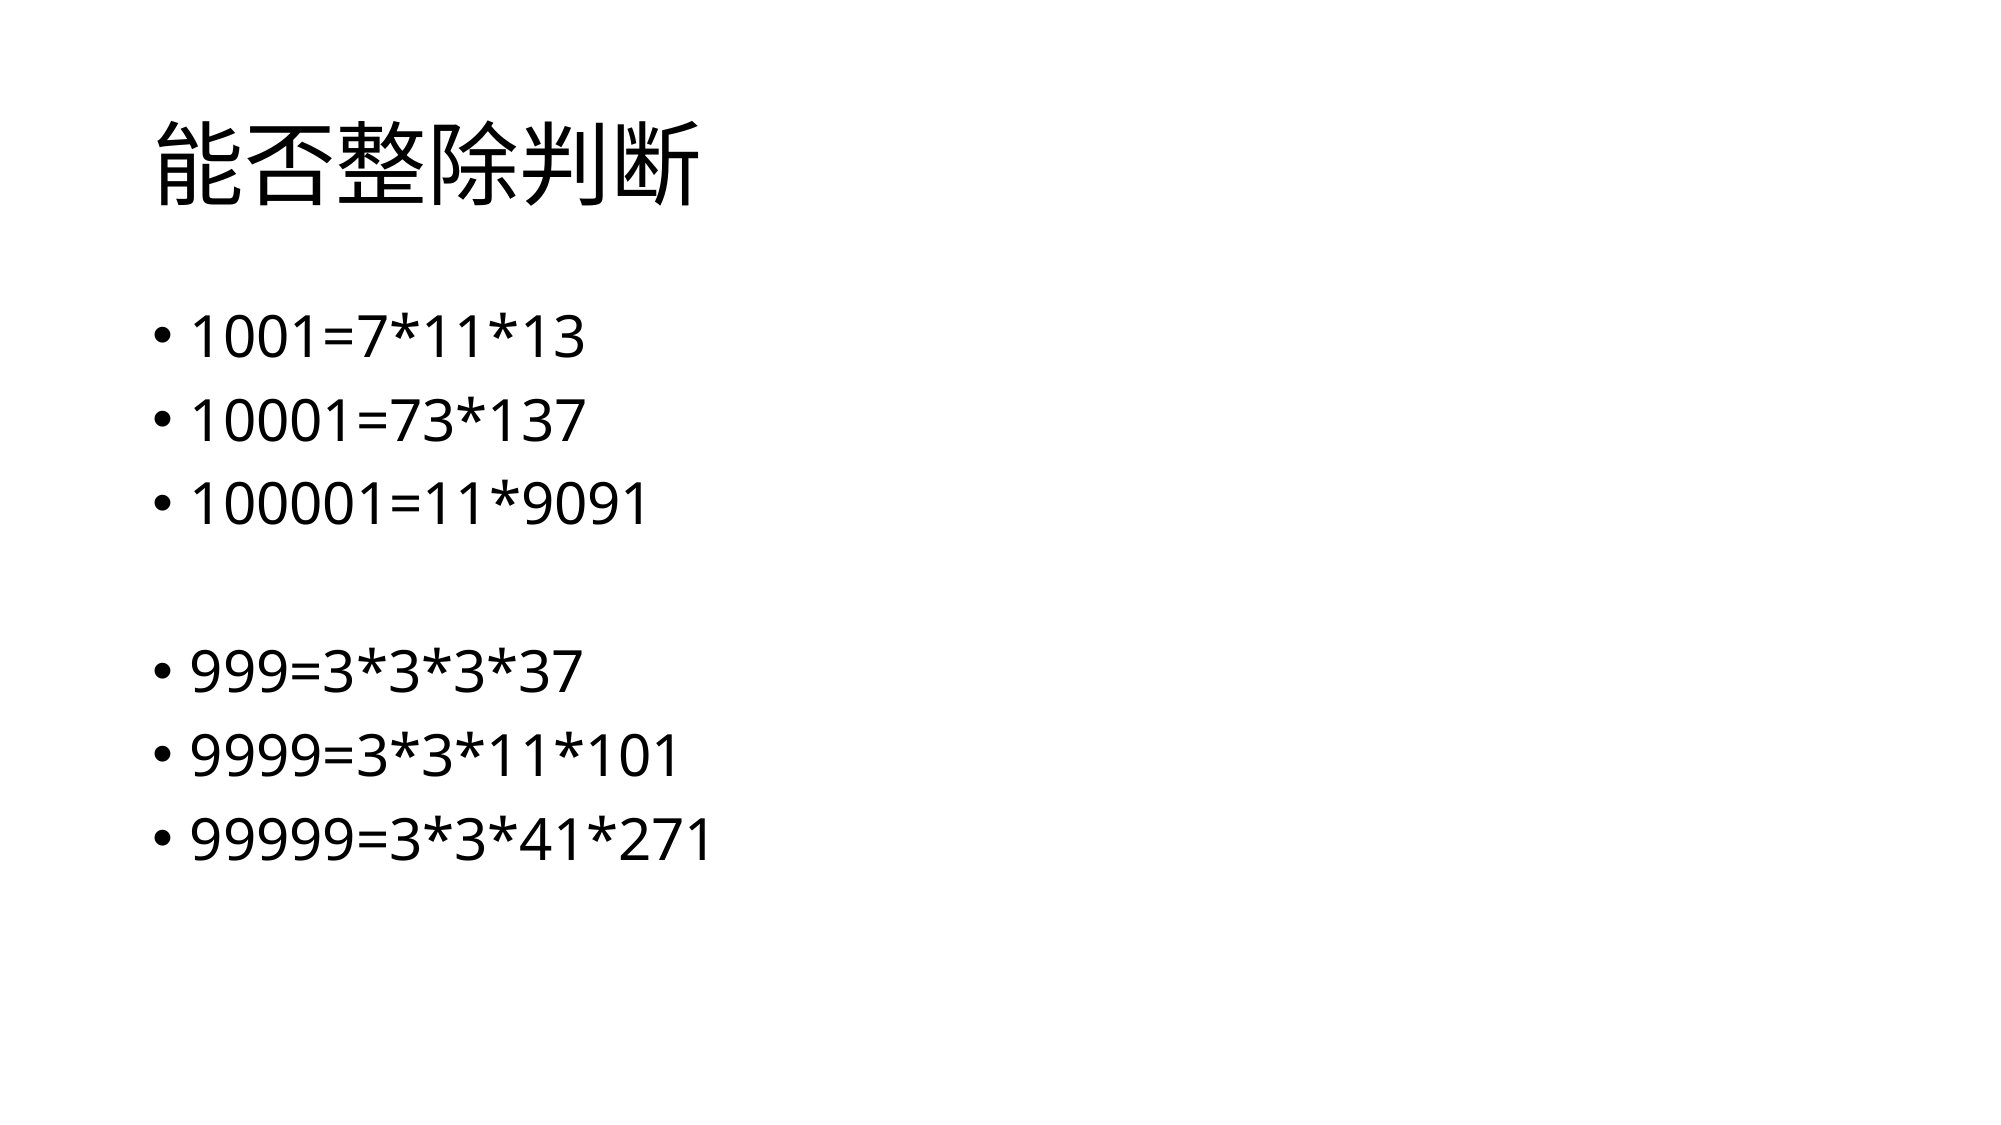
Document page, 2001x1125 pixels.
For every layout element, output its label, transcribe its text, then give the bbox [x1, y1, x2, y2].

list 1001=7*11*13 10001=73*137 100001=11*9091 999=3*3*3*37 9999=3*3*11*101 99999=3*3*41*271 [137, 299, 1863, 1014]
title 能否整除判断 [137, 59, 1863, 278]
